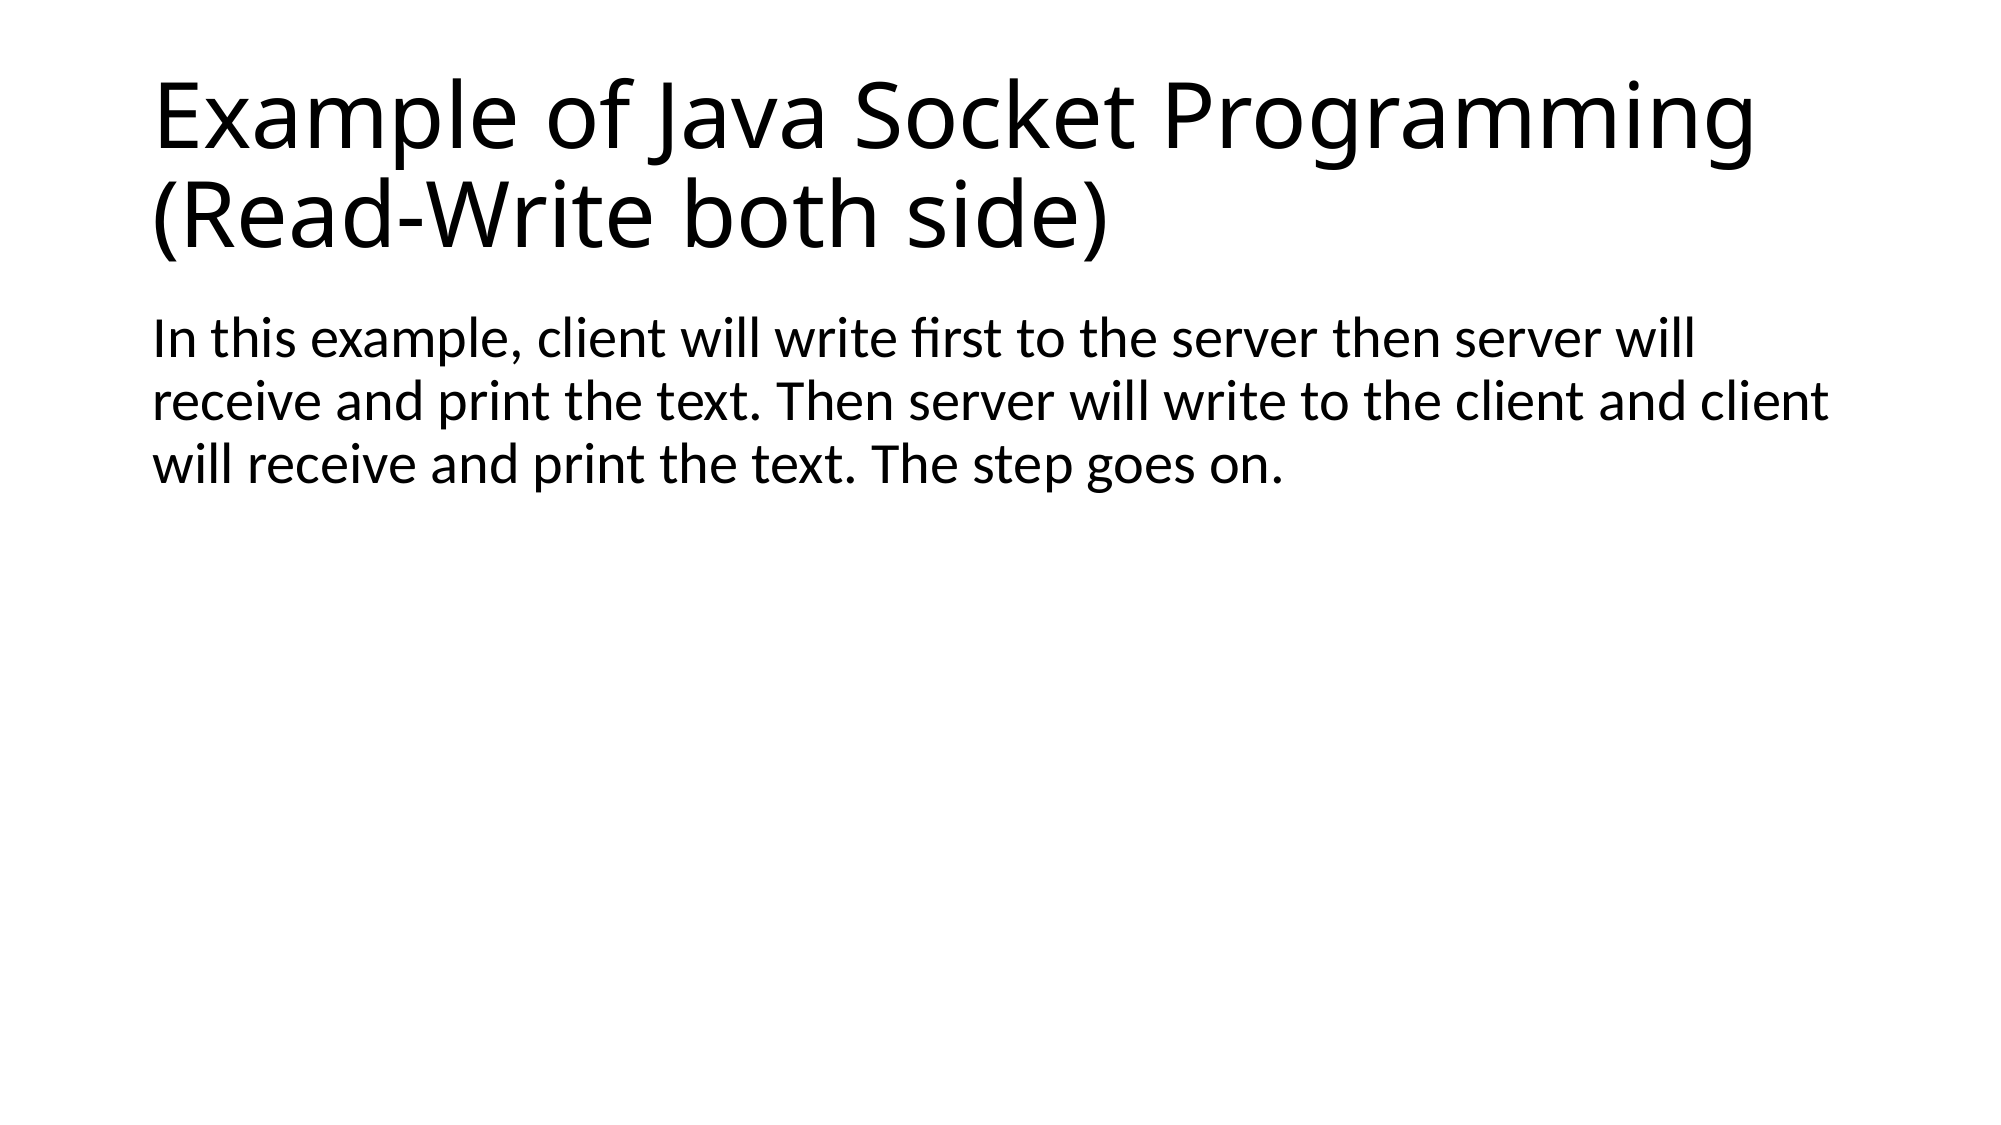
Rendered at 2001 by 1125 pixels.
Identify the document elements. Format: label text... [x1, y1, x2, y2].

list In this example, client will write first to the server then server will receive and print the text. Then server will write to the client and client will receive and print the text. The step goes on. [137, 299, 1863, 1014]
title Example of Java Socket Programming (Read-Write both side) [137, 59, 1863, 278]
